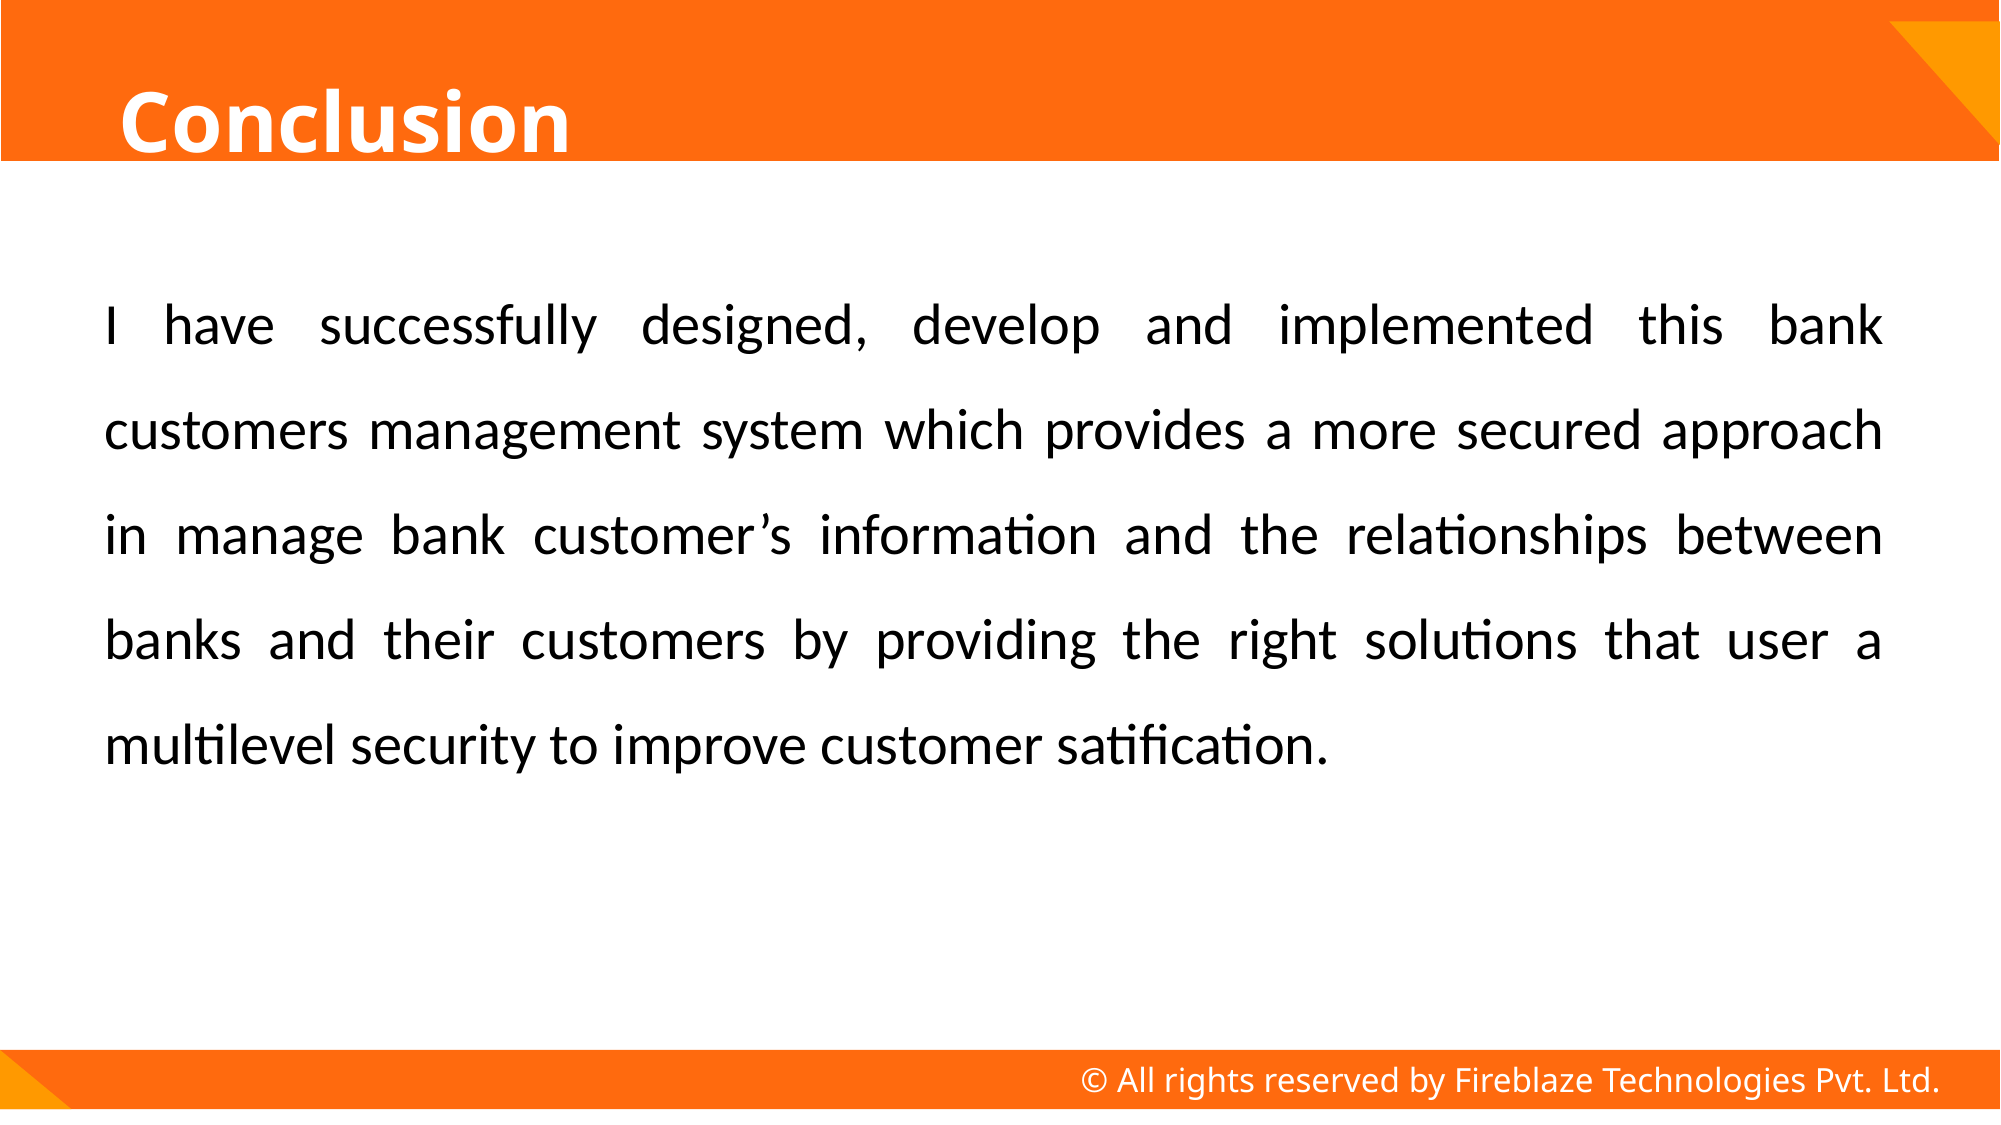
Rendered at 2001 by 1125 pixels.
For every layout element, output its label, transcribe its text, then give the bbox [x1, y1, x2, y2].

text_box I have successfully designed, develop and implemented this bank customers management system which provides a more secured approach in manage bank customer’s information and the relationships between banks and their customers by providing the right solutions that user a multilevel security to improve customer satification. [0, 191, 1945, 1049]
title Conclusion [0, 0, 2000, 162]
text_box © All rights reserved by Fireblaze Technologies Pvt. Ltd. [1, 1049, 2000, 1110]
text_box [0, 1049, 72, 1110]
text_box [1889, 21, 2000, 146]
